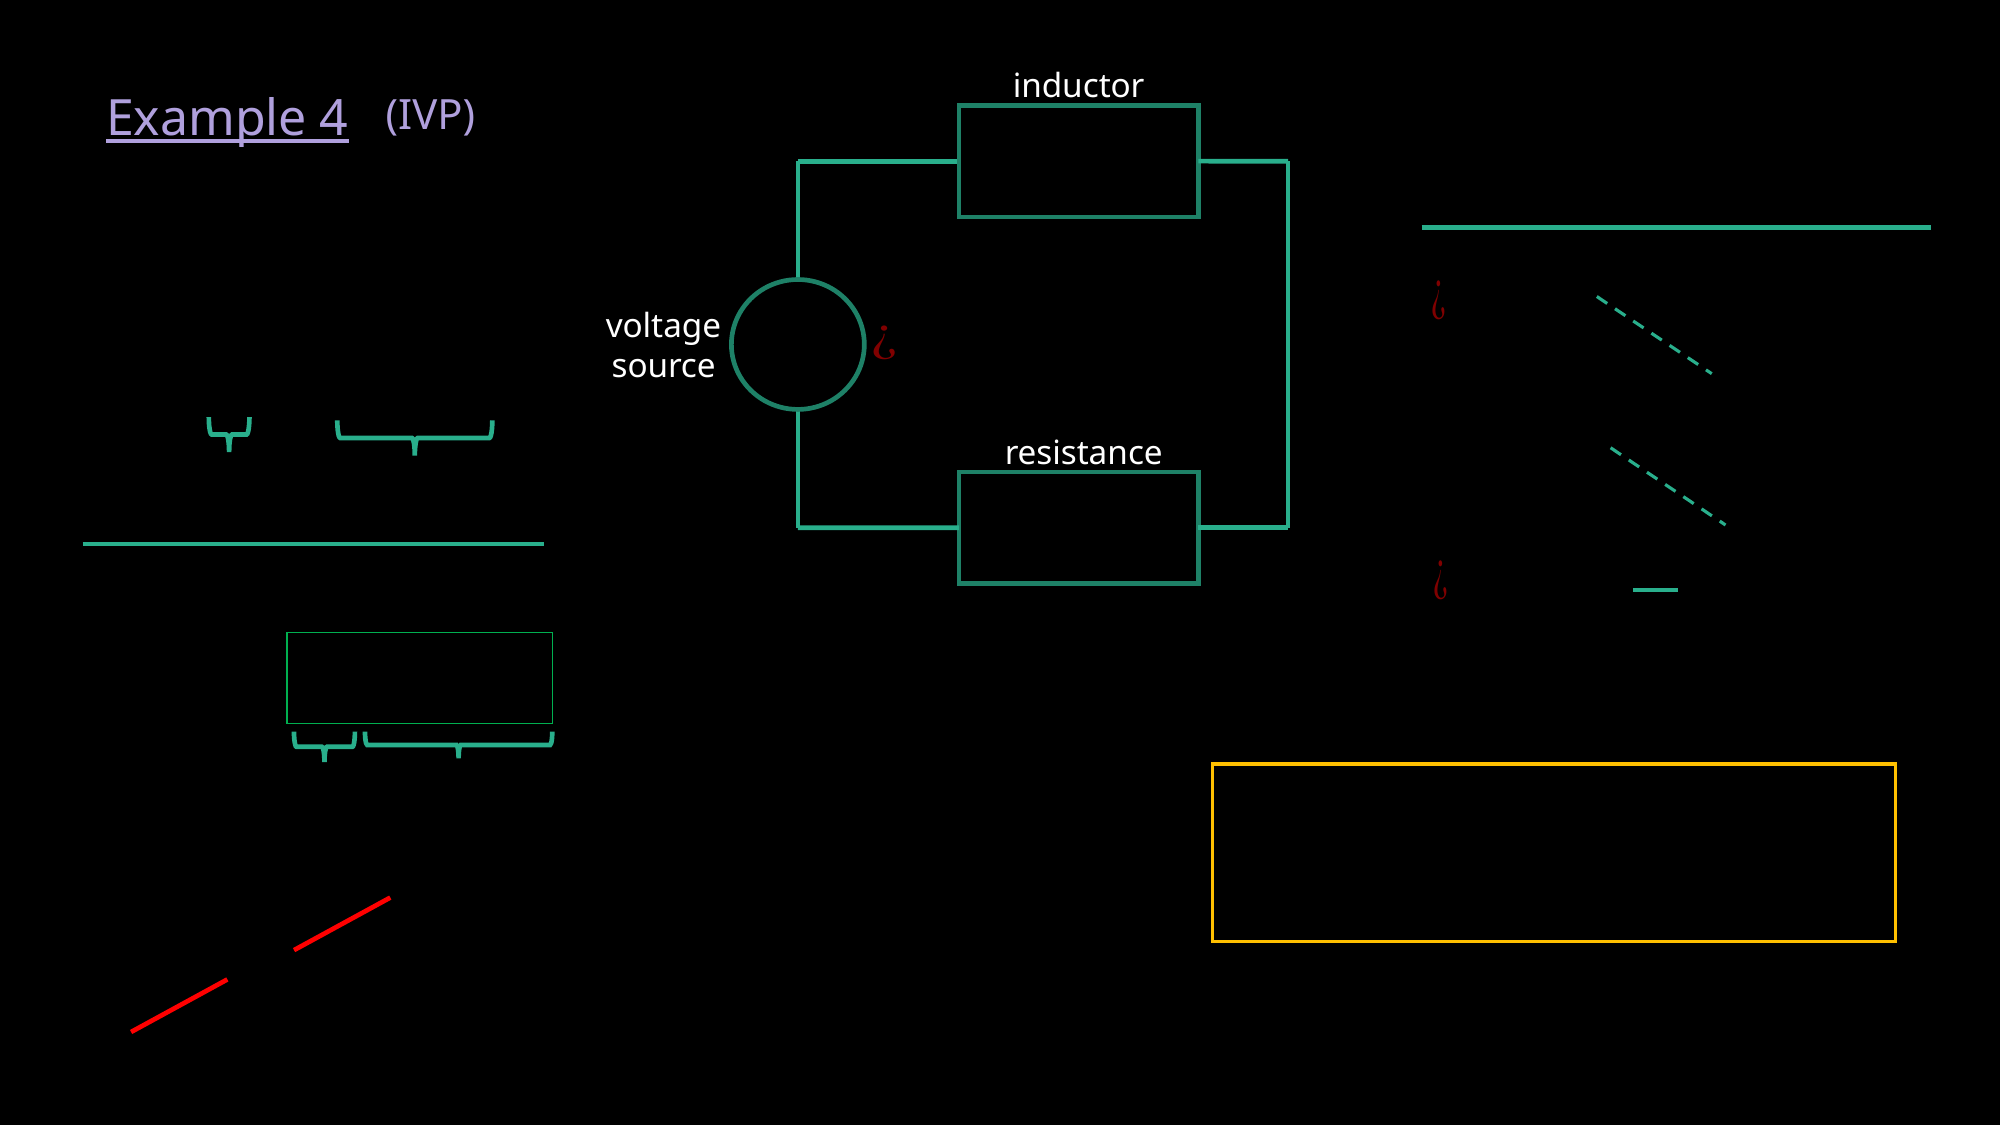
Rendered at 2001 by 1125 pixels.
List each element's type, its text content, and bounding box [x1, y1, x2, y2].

text_box resistance [989, 423, 1178, 479]
text_box [1212, 763, 1896, 943]
text_box (IVP) [370, 80, 491, 146]
text_box [208, 417, 250, 453]
text_box inductor [998, 57, 1160, 112]
text_box Example 4 [91, 77, 364, 153]
text_box [958, 104, 1199, 218]
text_box [958, 471, 1199, 584]
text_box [293, 897, 391, 951]
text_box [131, 979, 228, 1032]
text_box voltage source [591, 296, 737, 392]
text_box [286, 631, 553, 725]
text_box [293, 731, 356, 762]
text_box [364, 731, 553, 759]
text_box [1610, 447, 1726, 525]
text_box [336, 420, 493, 456]
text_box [1596, 296, 1712, 374]
text_box [737, 278, 866, 411]
